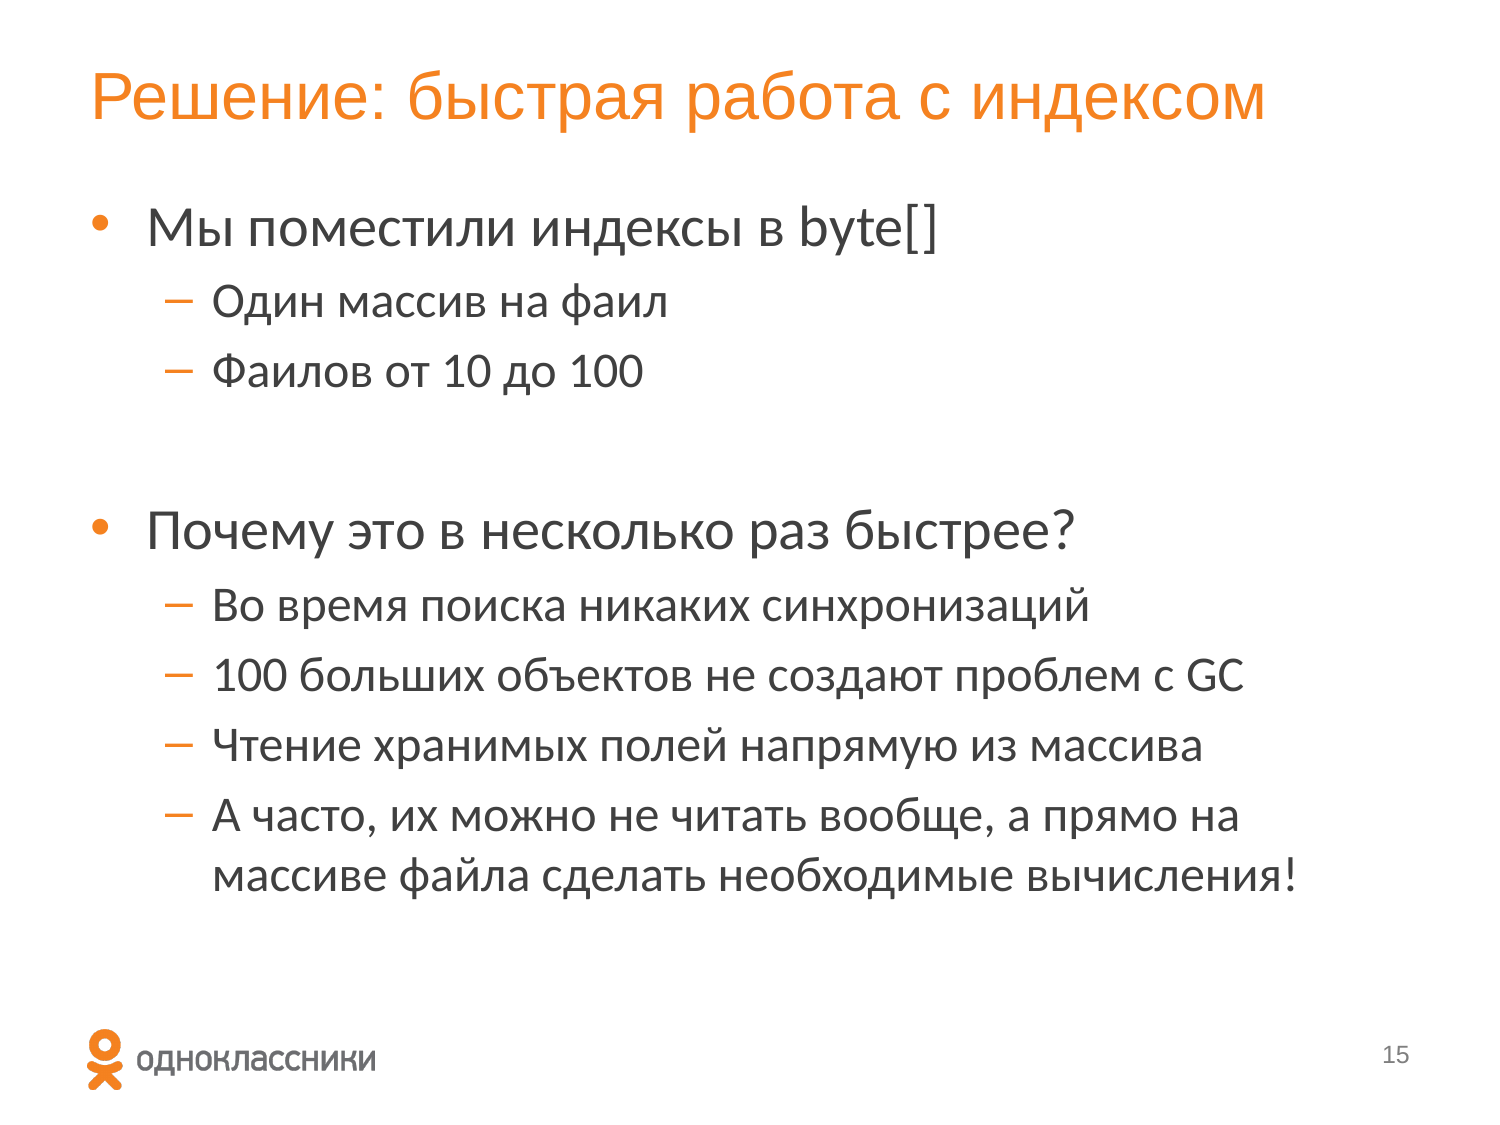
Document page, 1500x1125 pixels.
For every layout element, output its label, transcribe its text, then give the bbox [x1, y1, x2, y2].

list Мы поместили индексы в byte[] Один массив на фаил Фаилов от 10 до 100 Почему это в несколько раз быстрее? Во время поиска никаких синхронизаций 100 больших объектов не создают проблем с GC Чтение хранимых полей напрямую из массива А часто, их можно не читать вообще, а прямо на массиве файла сделать необходимые вычисления! [75, 180, 1425, 981]
title Решение: быстрая работа с индексом [75, 45, 1425, 156]
picture [87, 1028, 375, 1090]
slide_number 14 [1074, 1023, 1425, 1084]
